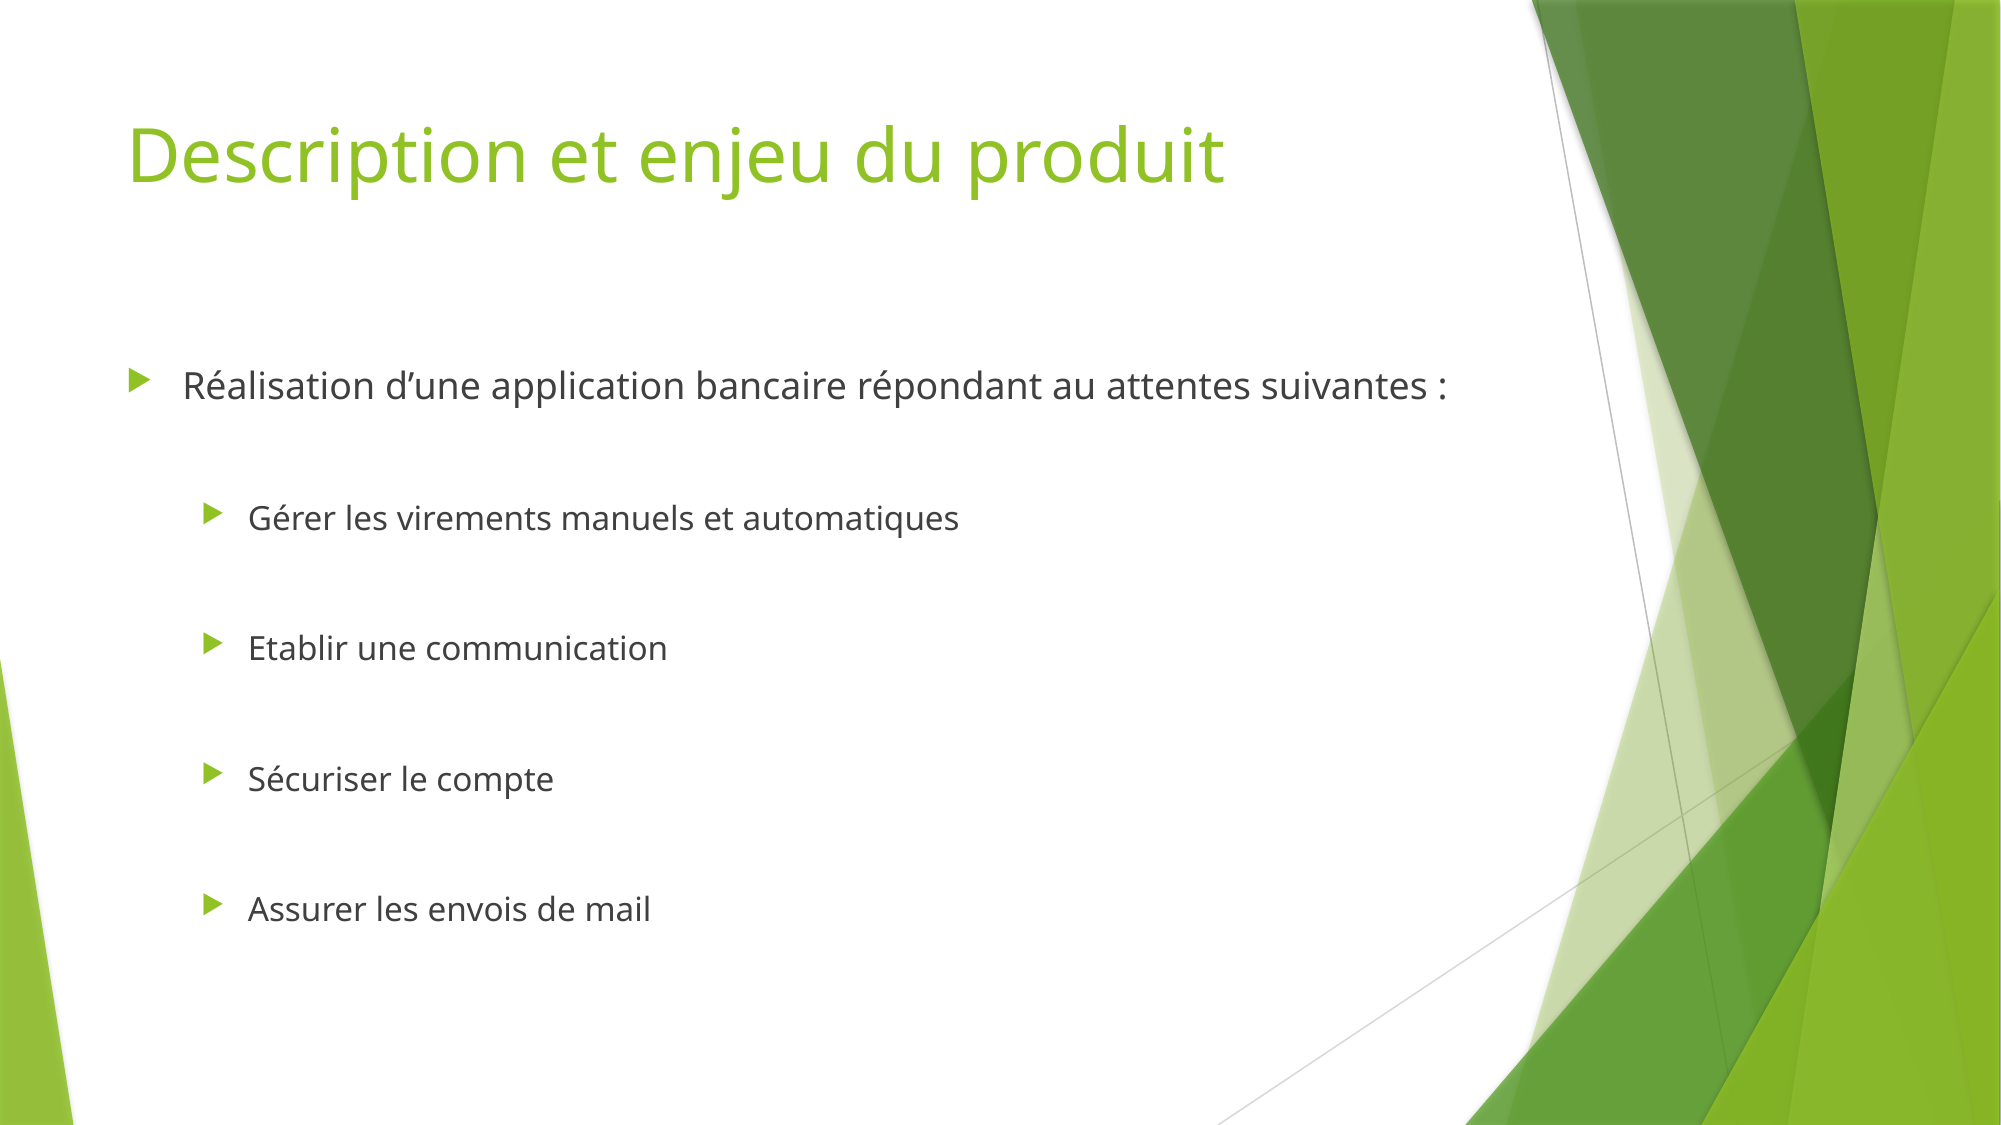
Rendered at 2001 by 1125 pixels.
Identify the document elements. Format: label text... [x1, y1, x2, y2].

list Réalisation d’une application bancaire répondant au attentes suivantes : Gérer les virements manuels et automatiques Etablir une communication Sécuriser le compte Assurer les envois de mail [111, 354, 1522, 992]
title Description et enjeu du produit [111, 99, 1522, 317]
